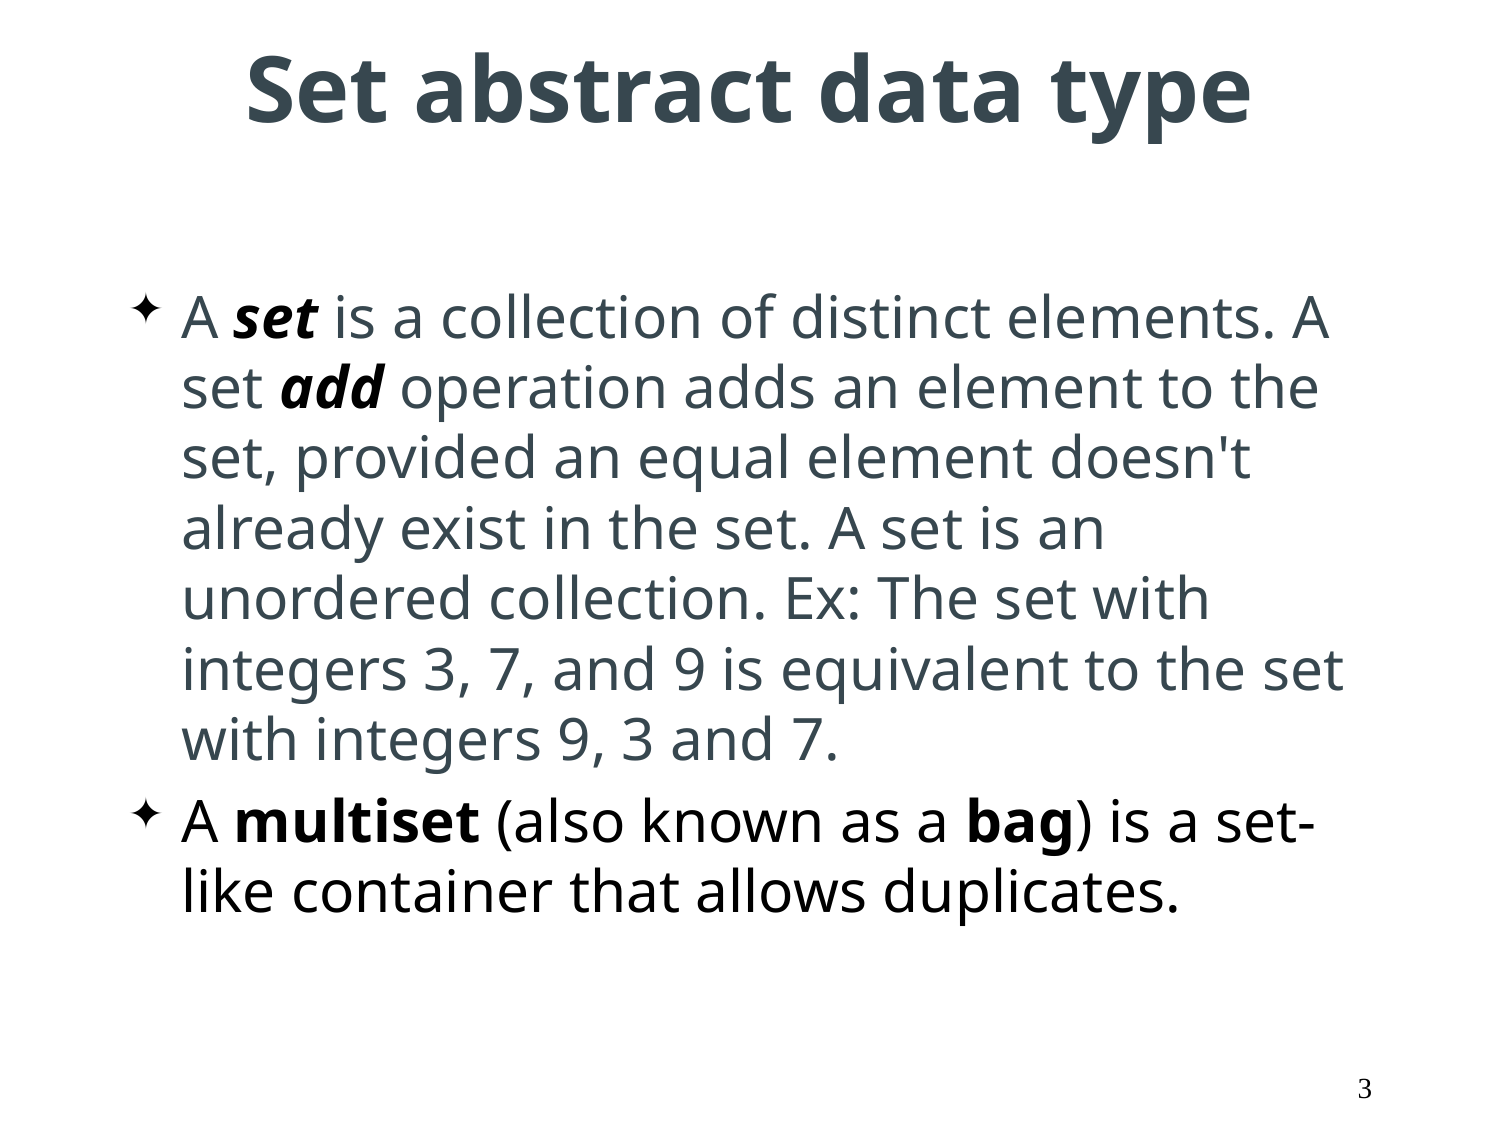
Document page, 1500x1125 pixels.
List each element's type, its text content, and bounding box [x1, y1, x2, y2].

list A set is a collection of distinct elements. A set add operation adds an element to the set, provided an equal element doesn't already exist in the set. A set is an unordered collection. Ex: The set with integers 3, 7, and 9 is equivalent to the set with integers 9, 3 and 7. A multiset (also known as a bag) is a set-like container that allows duplicates. [112, 271, 1388, 947]
slide_number 3 [1074, 1049, 1388, 1125]
title Set abstract data type [112, 46, 1388, 235]
